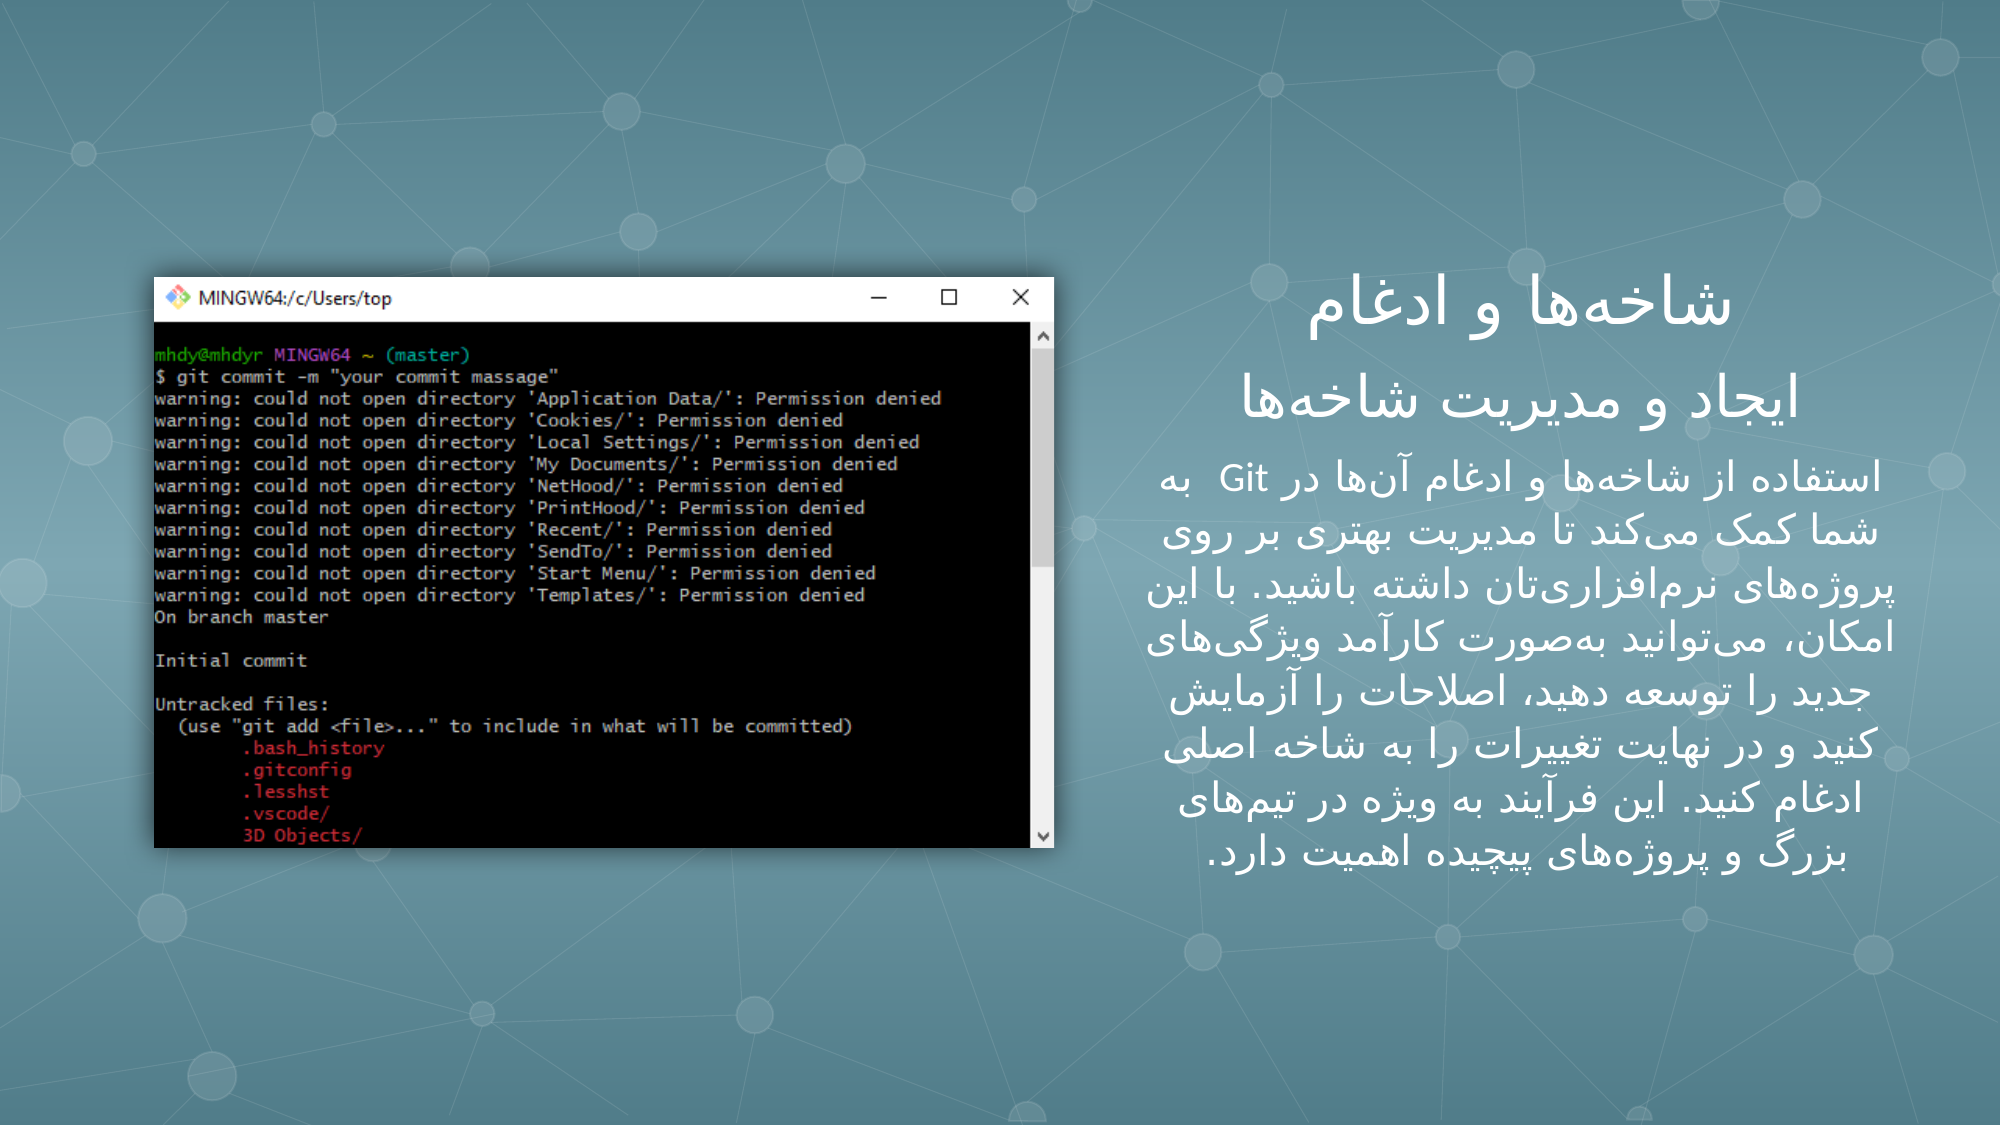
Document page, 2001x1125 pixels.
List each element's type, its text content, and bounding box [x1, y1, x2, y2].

list شاخه‌ها و ادغام ایجاد و مدیریت شاخه‌ها استفاده از شاخه‌ها و ادغام آن‌ها در Git به شما کمک می‌کند تا مدیریت بهتری بر روی پروژه‌های نرم‌افزاری‌تان داشته باشید. با این امکان، می‌توانید به‌صورت کارآمد ویژگی‌های جدید را توسعه دهید، اصلاحات را آزمایش کنید و در نهایت تغییرات را به شاخه اصلی ادغام کنید. این فرآیند به ویژه در تیم‌های بزرگ و پروژه‌های پیچیده اهمیت دارد. [1119, 81, 1923, 1045]
picture [153, 277, 1055, 848]
